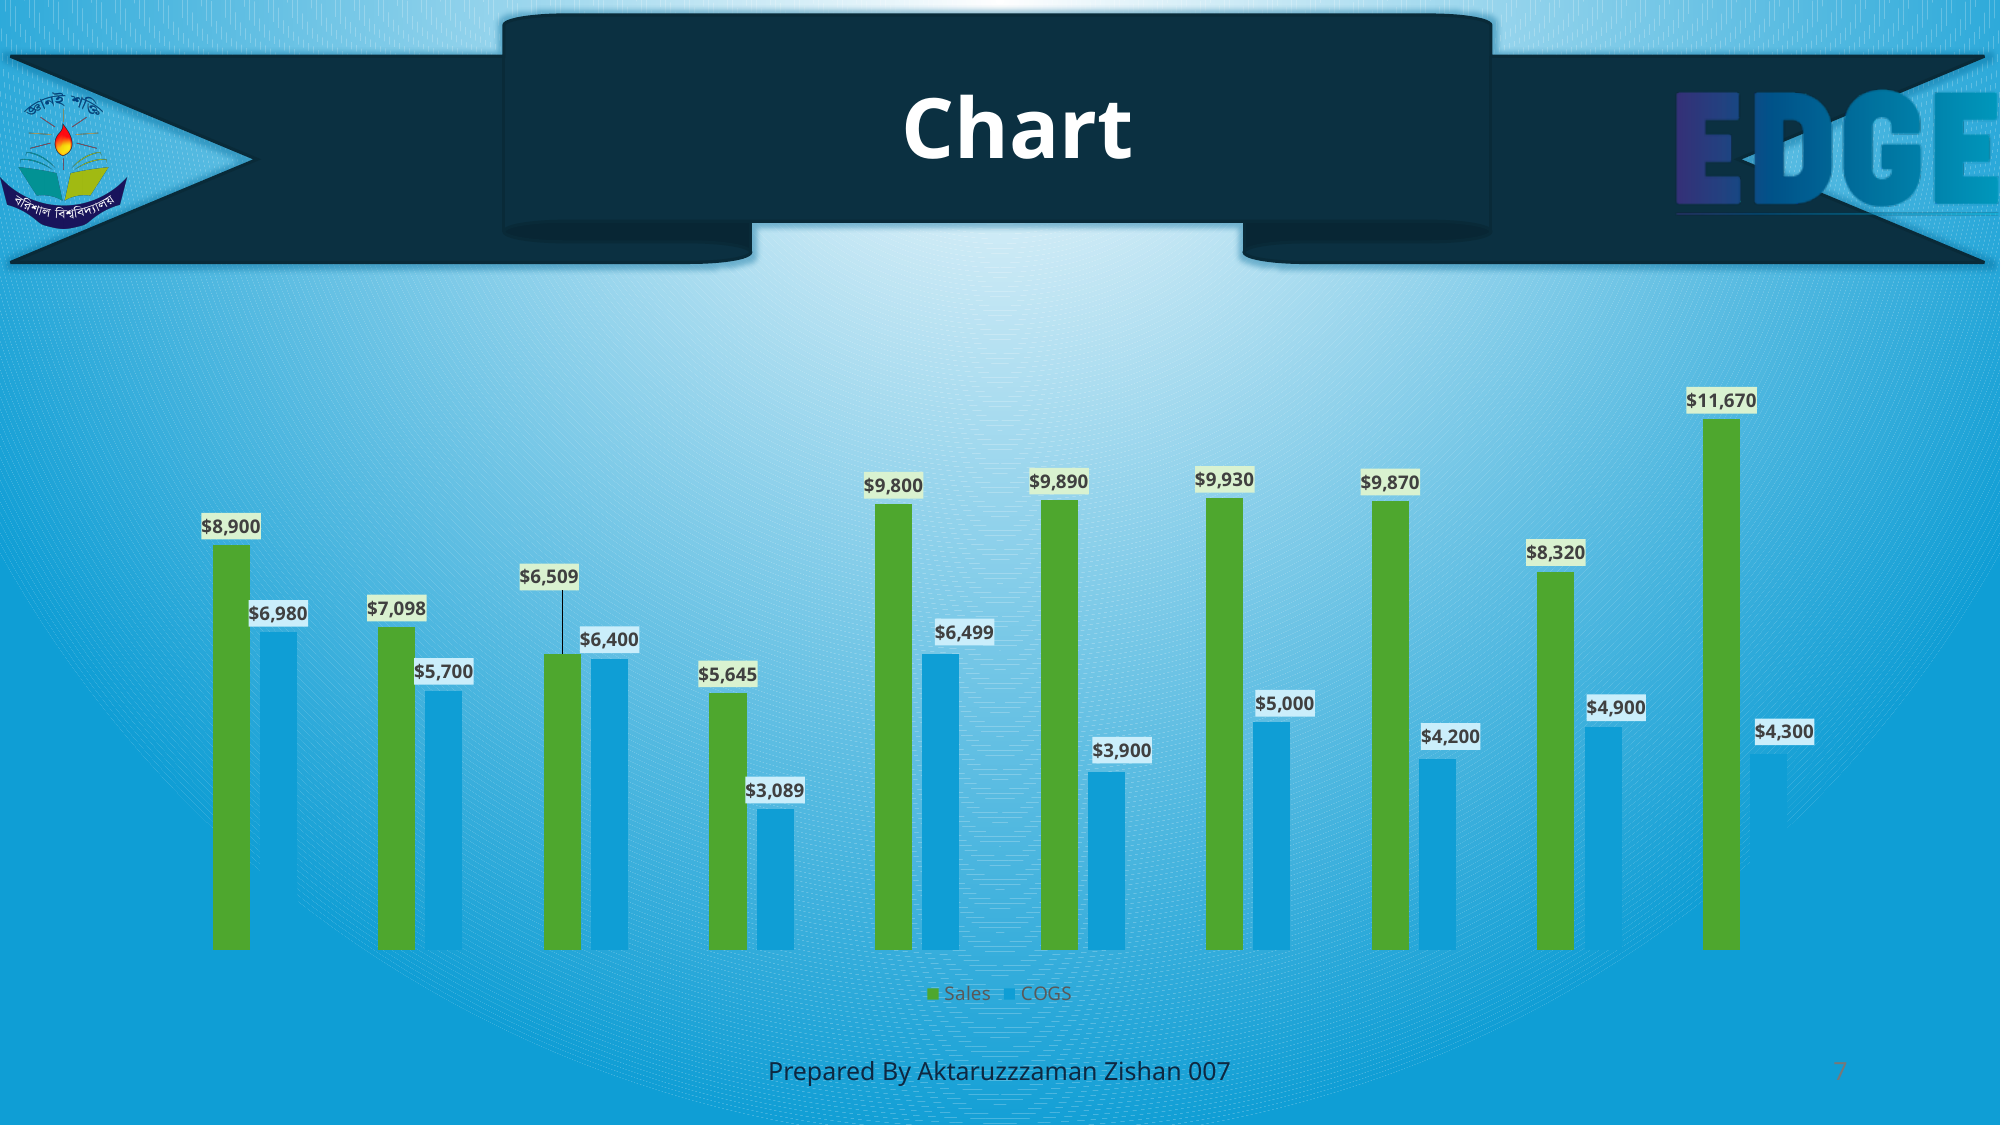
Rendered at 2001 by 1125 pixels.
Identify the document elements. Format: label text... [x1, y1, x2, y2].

chart [136, 298, 1863, 1014]
title Chart [509, 14, 1526, 248]
slide_number 7 [1412, 1042, 1863, 1103]
picture [1670, 87, 2000, 216]
footer Prepared By Aktaruzzzaman Zishan 007 [662, 1042, 1338, 1103]
picture [0, 85, 138, 235]
